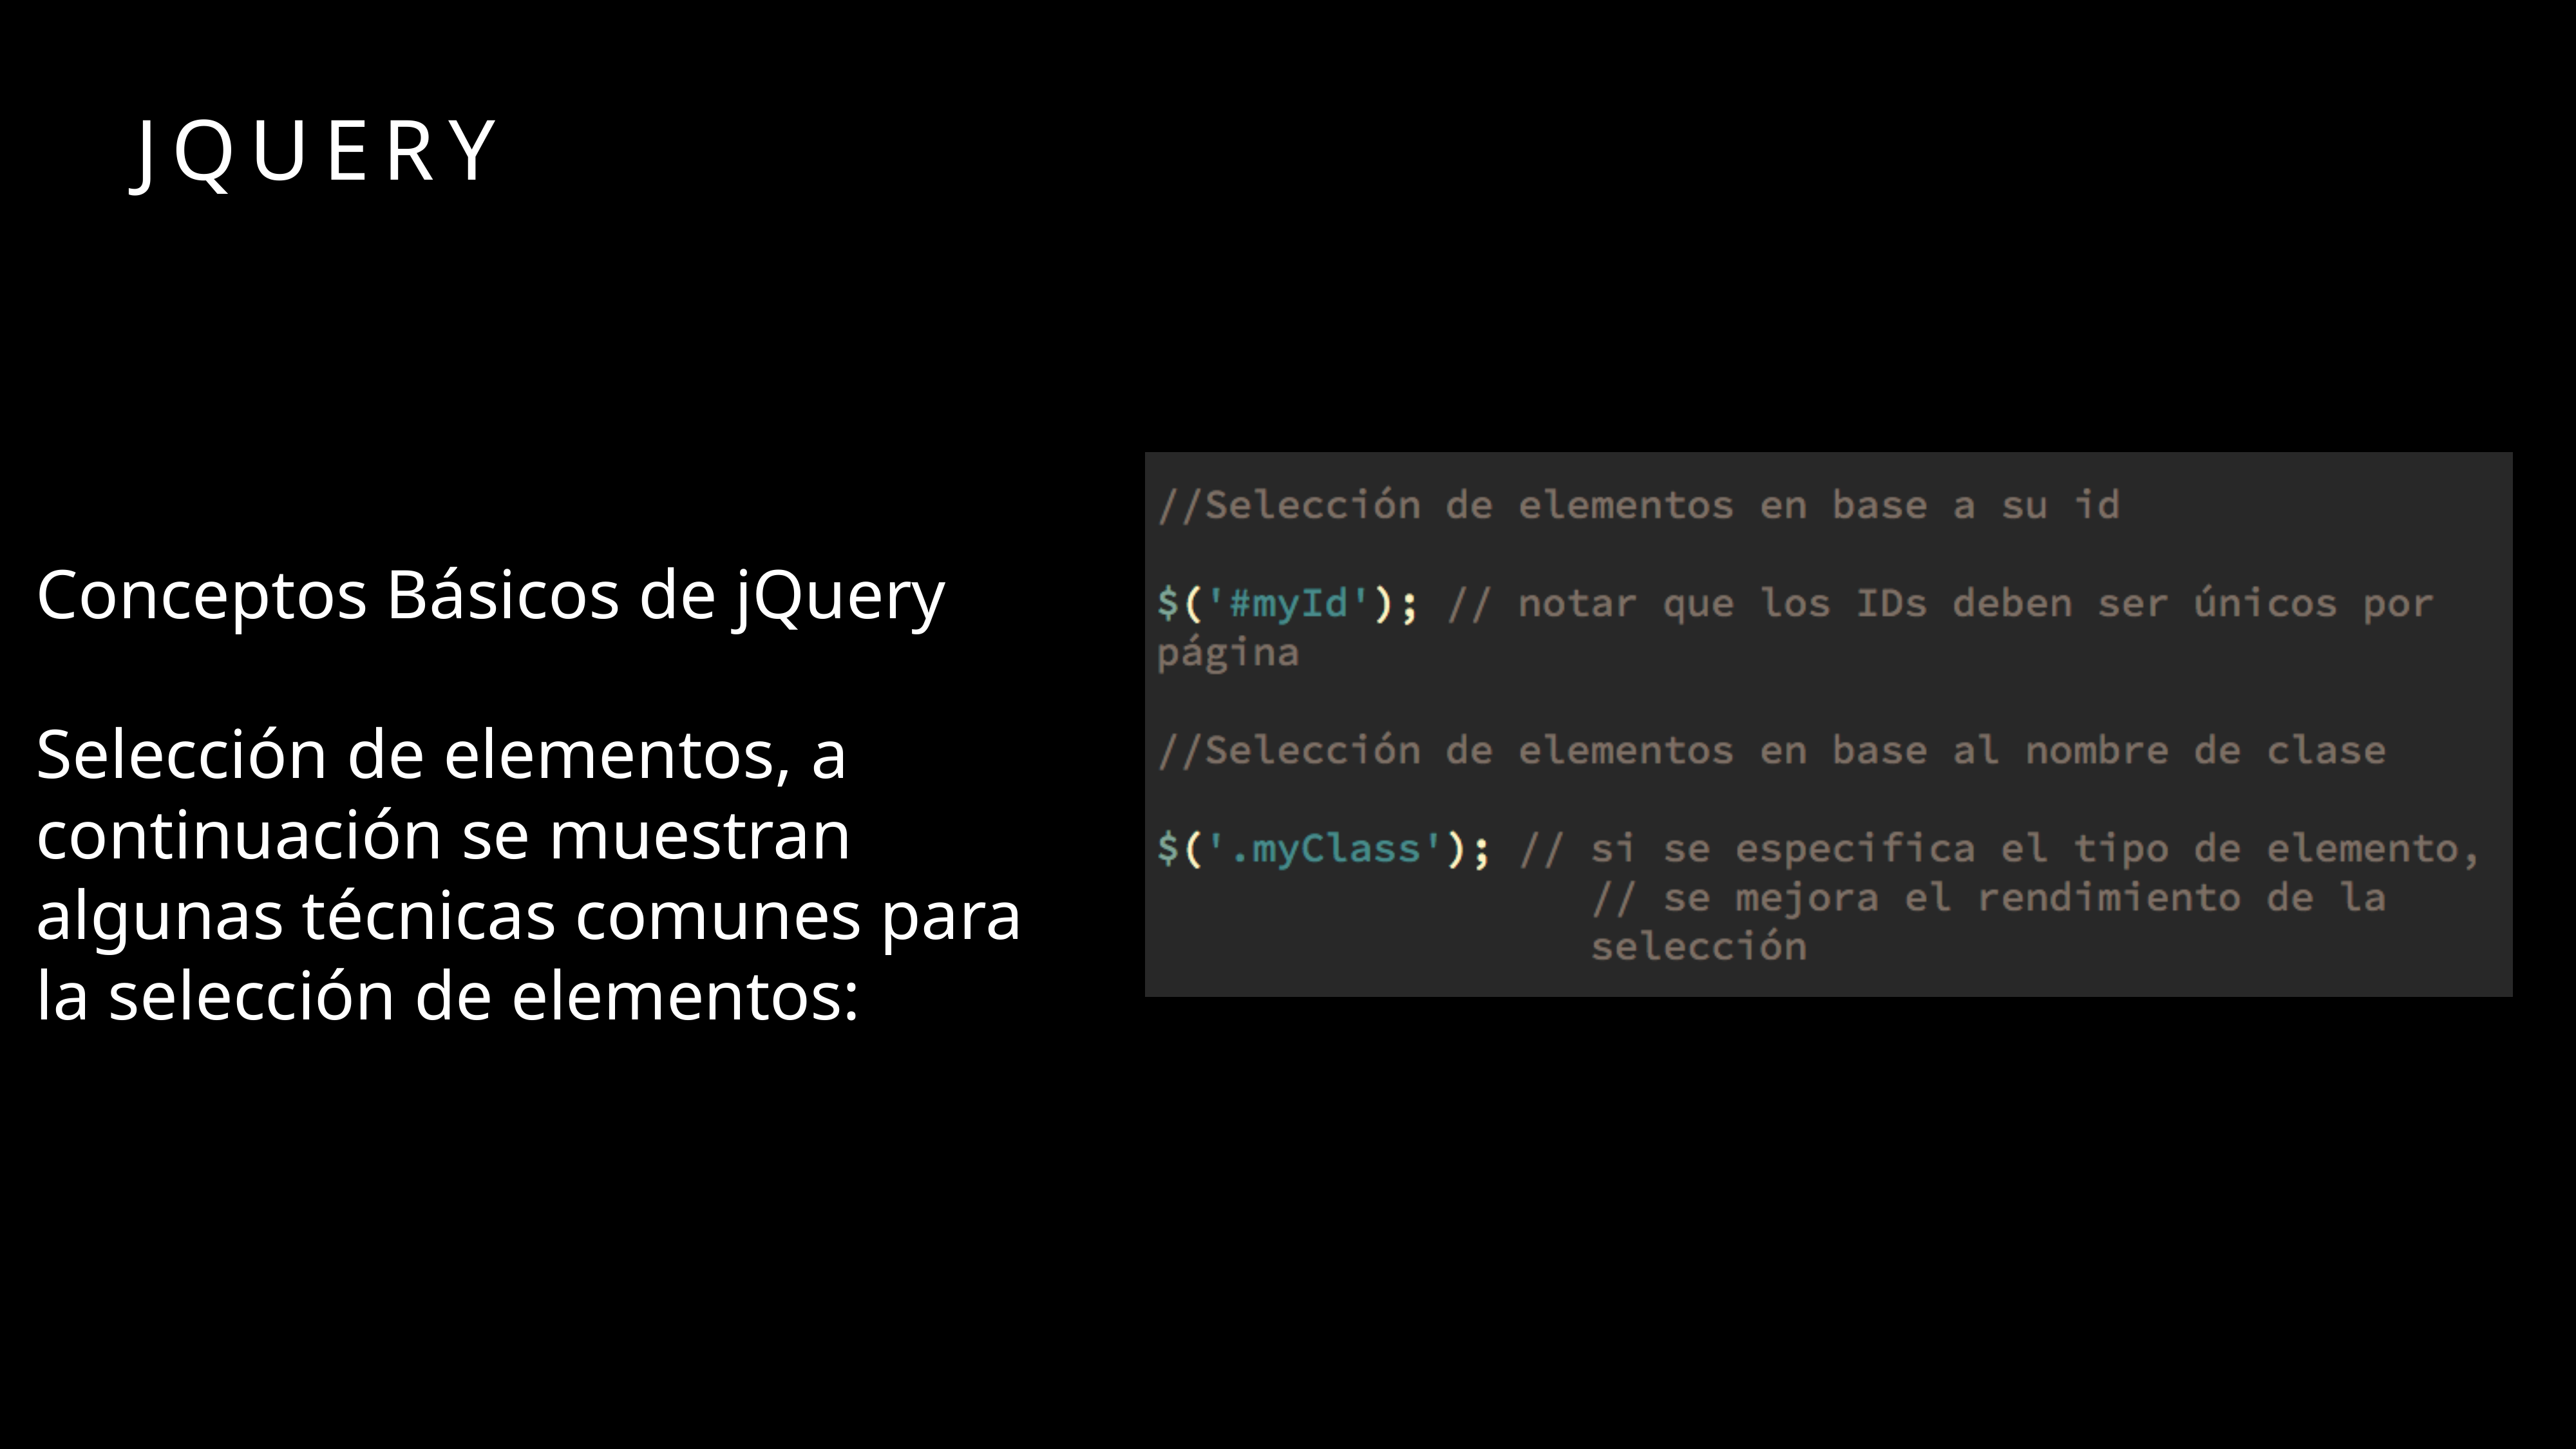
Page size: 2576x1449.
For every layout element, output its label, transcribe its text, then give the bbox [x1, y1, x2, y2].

picture [1145, 452, 2513, 997]
list Conceptos Básicos de jQuery Selección de elementos, a continuación se muestran algunas técnicas comunes para la selección de elementos: [30, 249, 1086, 1336]
title jquery [129, 91, 2445, 304]
